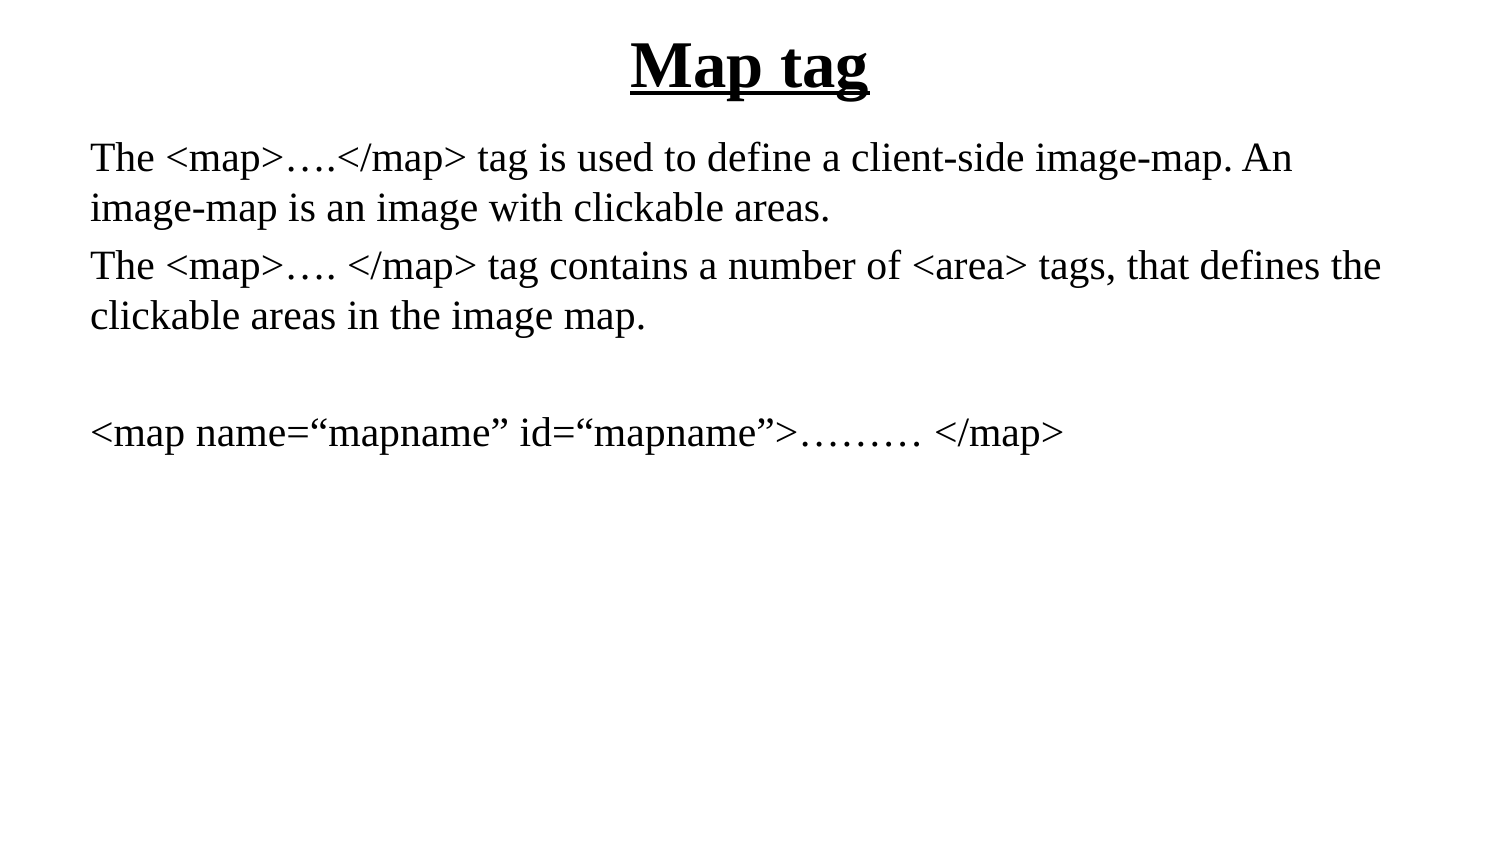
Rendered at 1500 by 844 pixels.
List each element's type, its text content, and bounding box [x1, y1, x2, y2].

title Map tag [75, 0, 1425, 121]
list The <map>….</map> tag is used to define a client-side image-map. An image-map is an image with clickable areas. The <map>…. </map> tag contains a number of <area> tags, that defines the clickable areas in the image map. <map name=“mapname” id=“mapname”>……… </map> [75, 121, 1425, 679]
